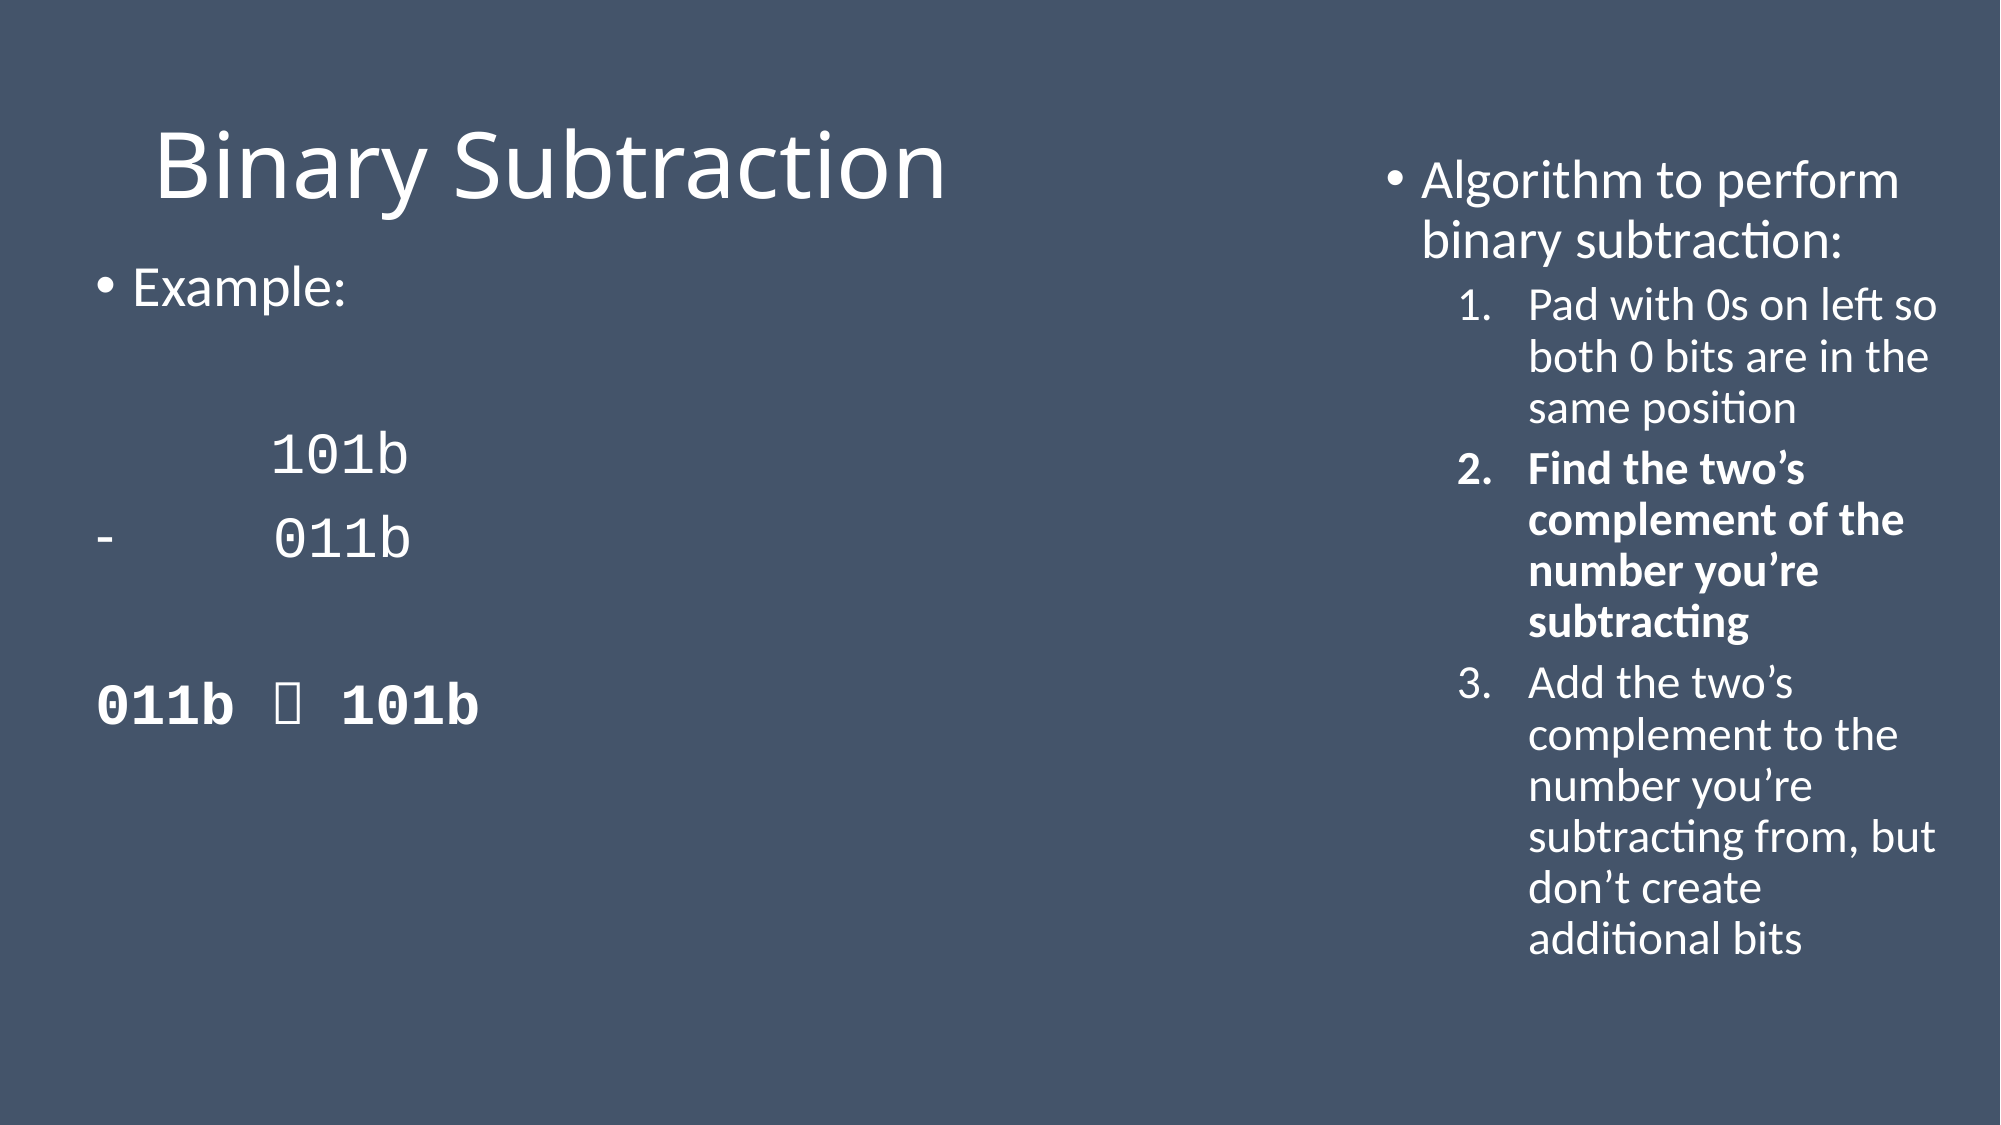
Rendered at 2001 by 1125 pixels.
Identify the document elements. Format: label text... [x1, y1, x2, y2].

title Binary Subtraction [137, 59, 1863, 278]
text_box Example: 101b 011b 011b  101b [80, 248, 1348, 1088]
text_box Algorithm to perform binary subtraction: Pad with 0s on left so both 0 bits are in the same position Find the two’s complement of the number you’re subtracting Add the two’s complement to the number you’re subtracting from, but don’t create additional bits [1370, 143, 1967, 982]
